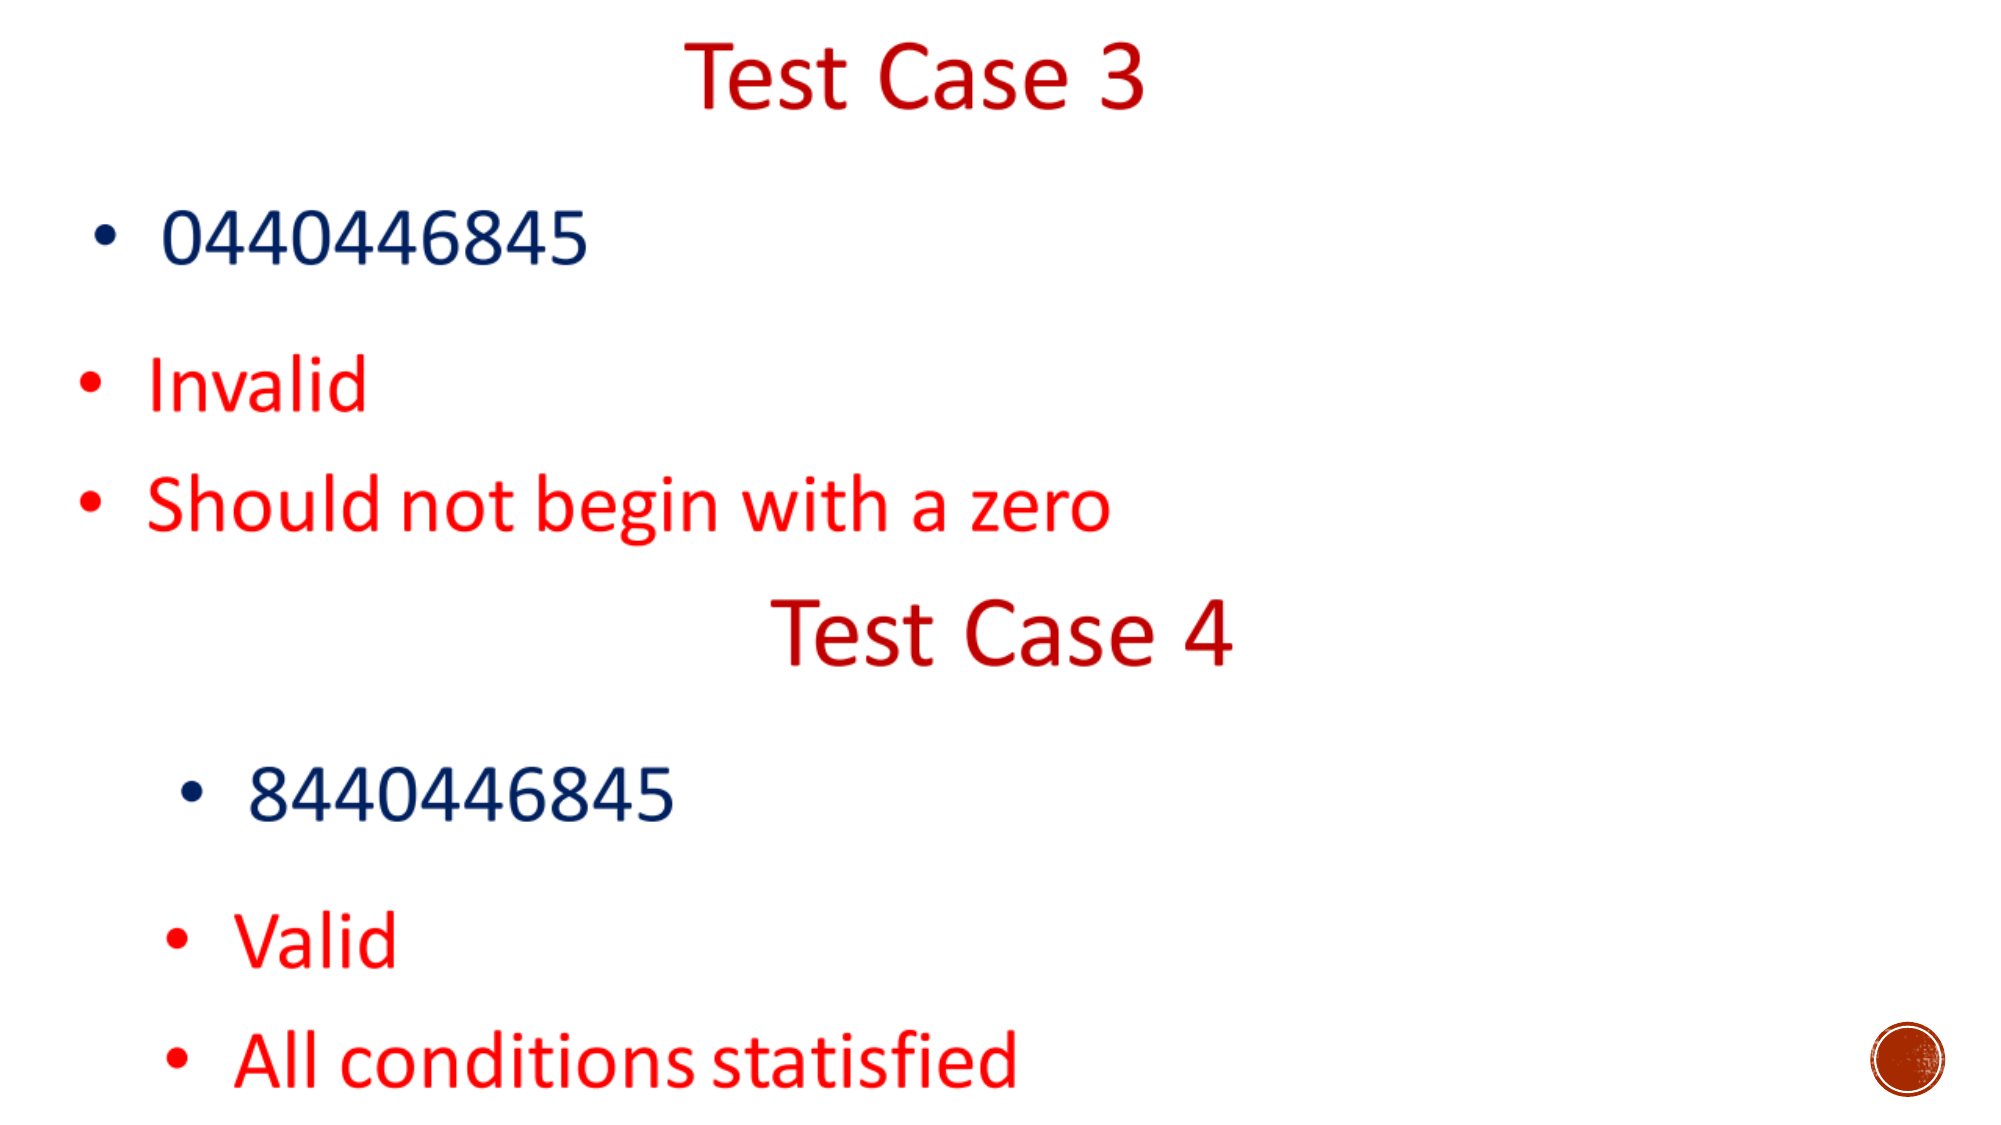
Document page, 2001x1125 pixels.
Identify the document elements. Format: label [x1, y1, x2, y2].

picture [40, 0, 1245, 1125]
